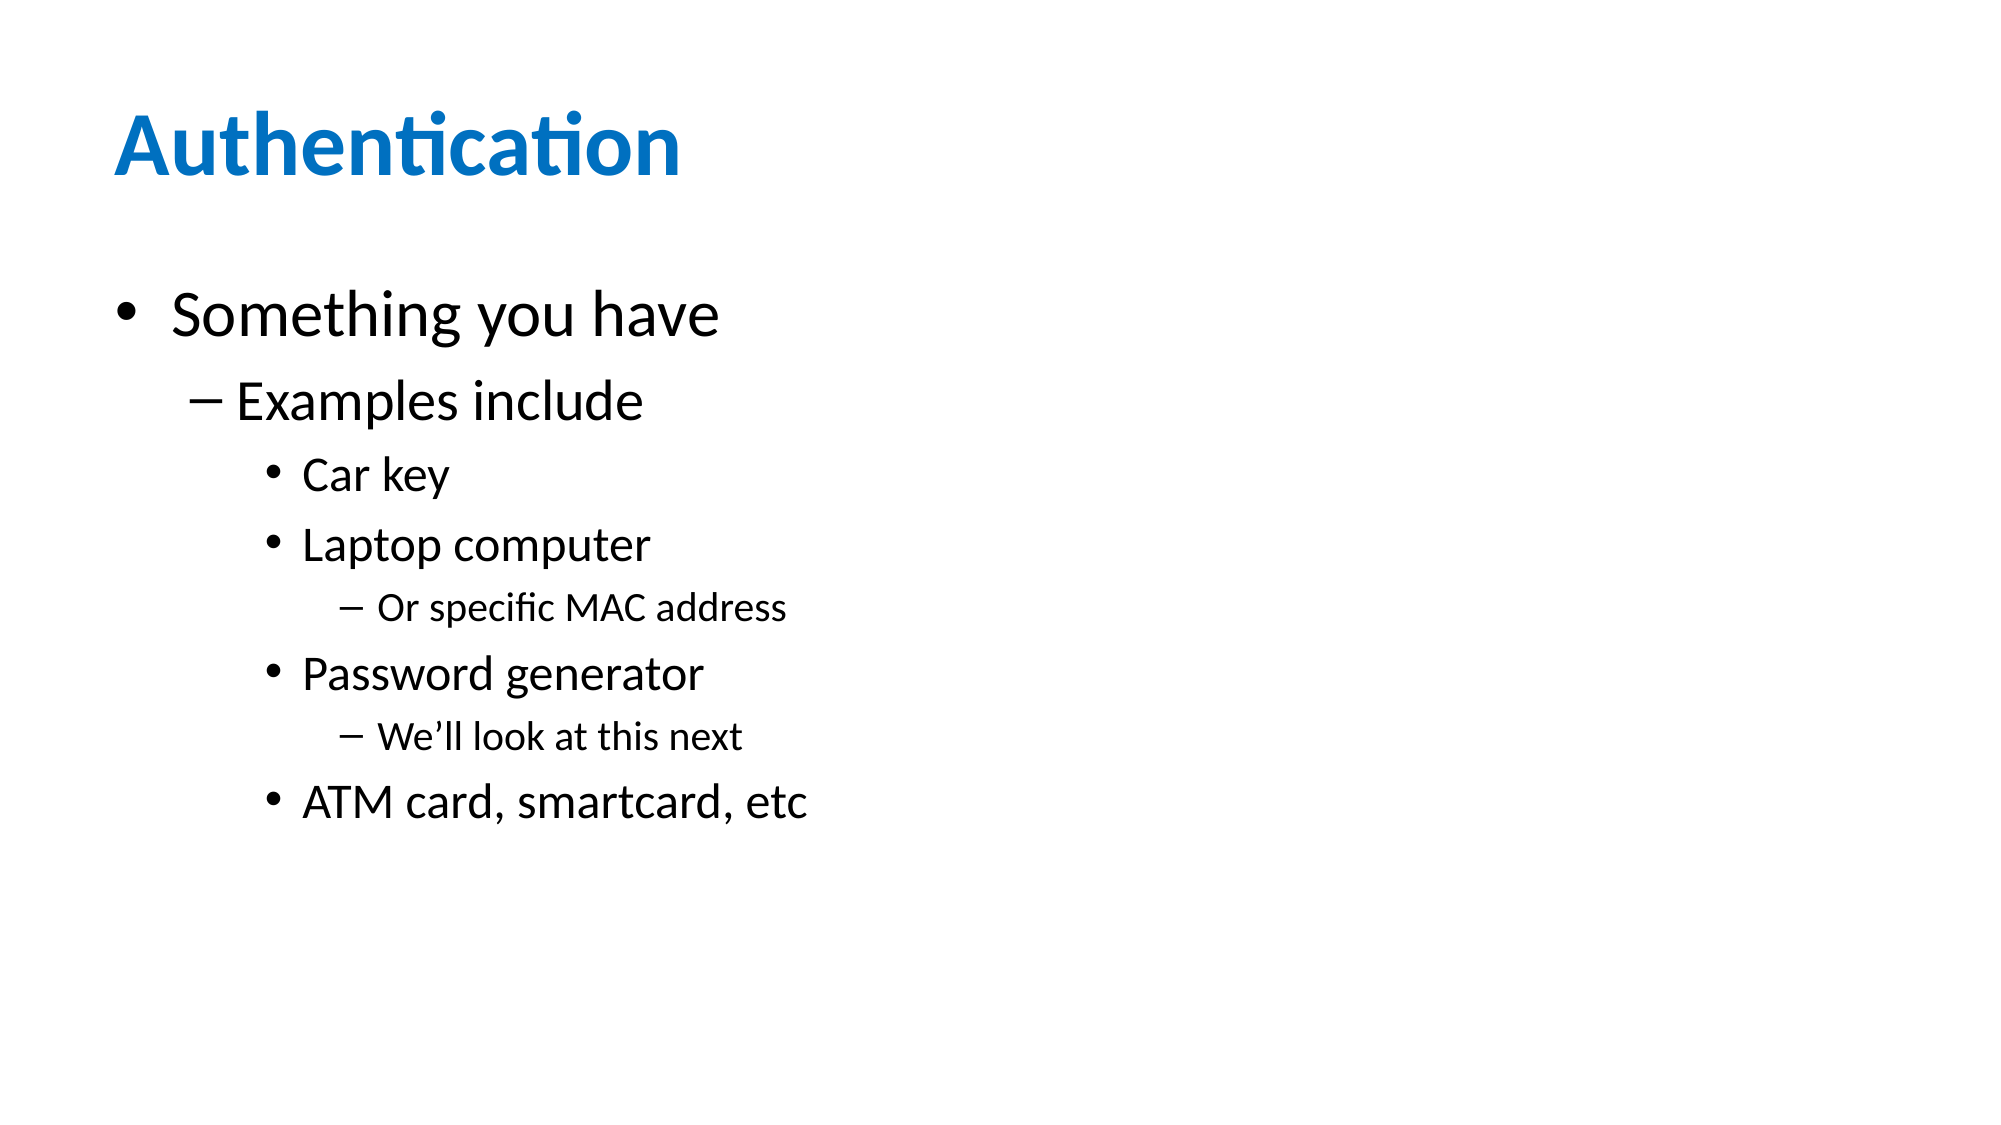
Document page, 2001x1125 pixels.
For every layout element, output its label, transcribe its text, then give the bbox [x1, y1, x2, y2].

title Authentication [99, 45, 1900, 233]
list Something you have Examples include Car key Laptop computer Or specific MAC address Password generator We’ll look at this next ATM card, smartcard, etc [99, 262, 1900, 1005]
